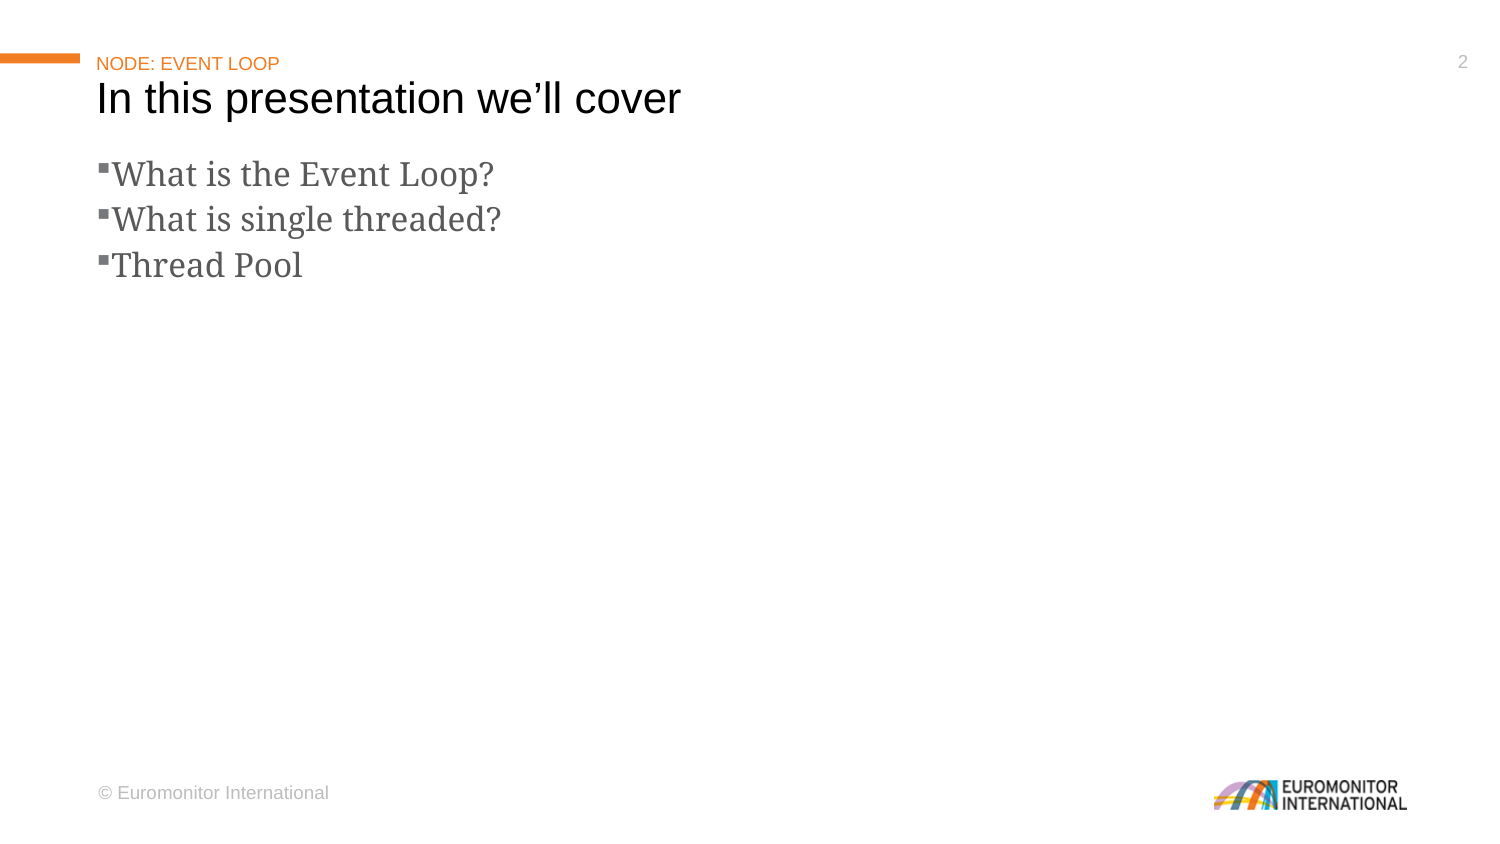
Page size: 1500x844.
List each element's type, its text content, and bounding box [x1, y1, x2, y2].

subtitle In this presentation we’ll cover [96, 74, 1404, 123]
picture [1214, 780, 1407, 810]
title Node: EveNt Loop [96, 49, 1404, 69]
list What is the Event Loop? What is single threaded? Thread Pool [96, 153, 1404, 737]
